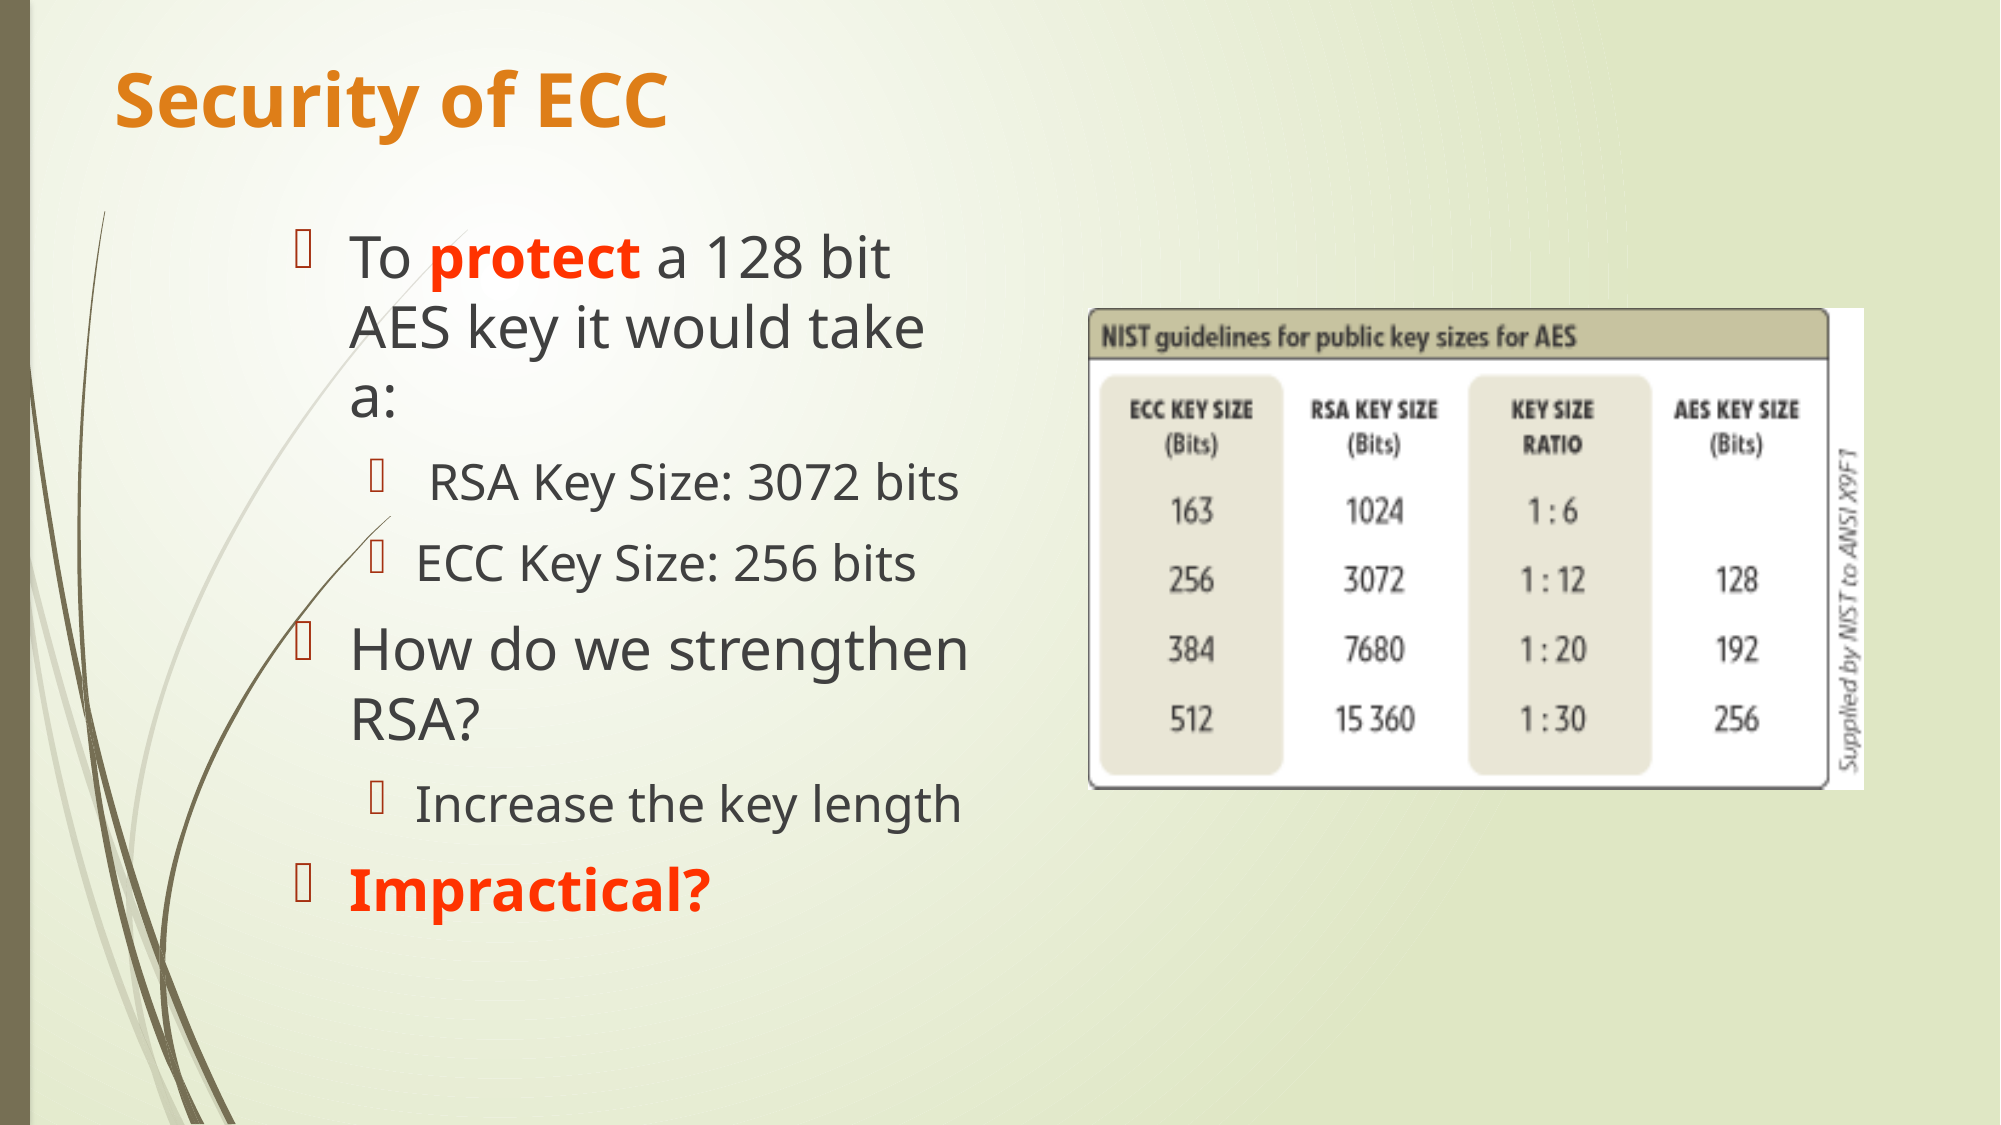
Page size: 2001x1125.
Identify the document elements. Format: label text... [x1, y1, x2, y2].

list To protect a 128 bit AES key it would take a: RSA Key Size: 3072 bits ECC Key Size: 256 bits How do we strengthen RSA? Increase the key length Impractical? [278, 212, 988, 980]
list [1088, 308, 1864, 790]
title Security of ECC [99, 45, 1900, 233]
